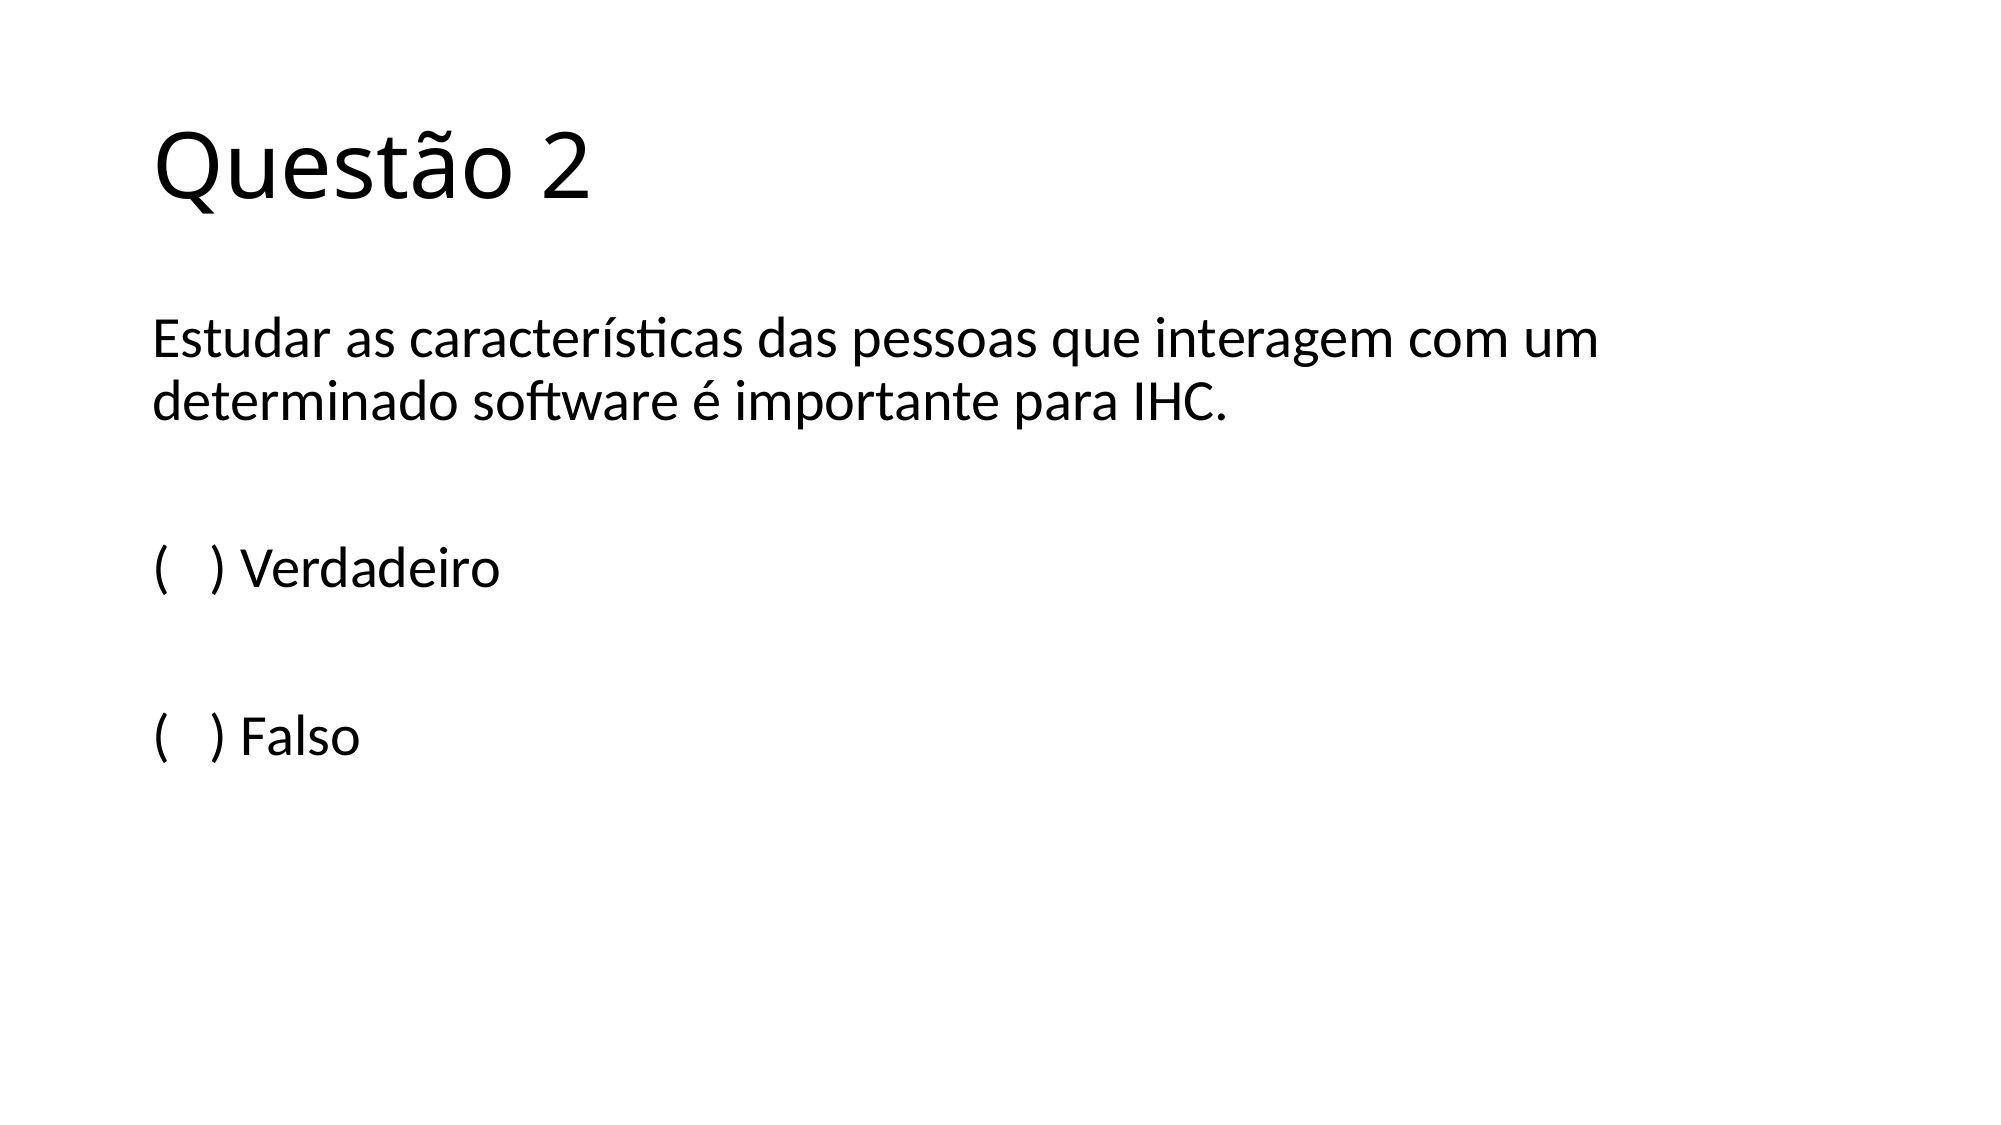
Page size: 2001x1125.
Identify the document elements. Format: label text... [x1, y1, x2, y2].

title Questão 2 [137, 59, 1863, 278]
list Estudar as características das pessoas que interagem com um determinado software é importante para IHC. ( ) Verdadeiro ( ) Falso [137, 299, 1863, 1014]
